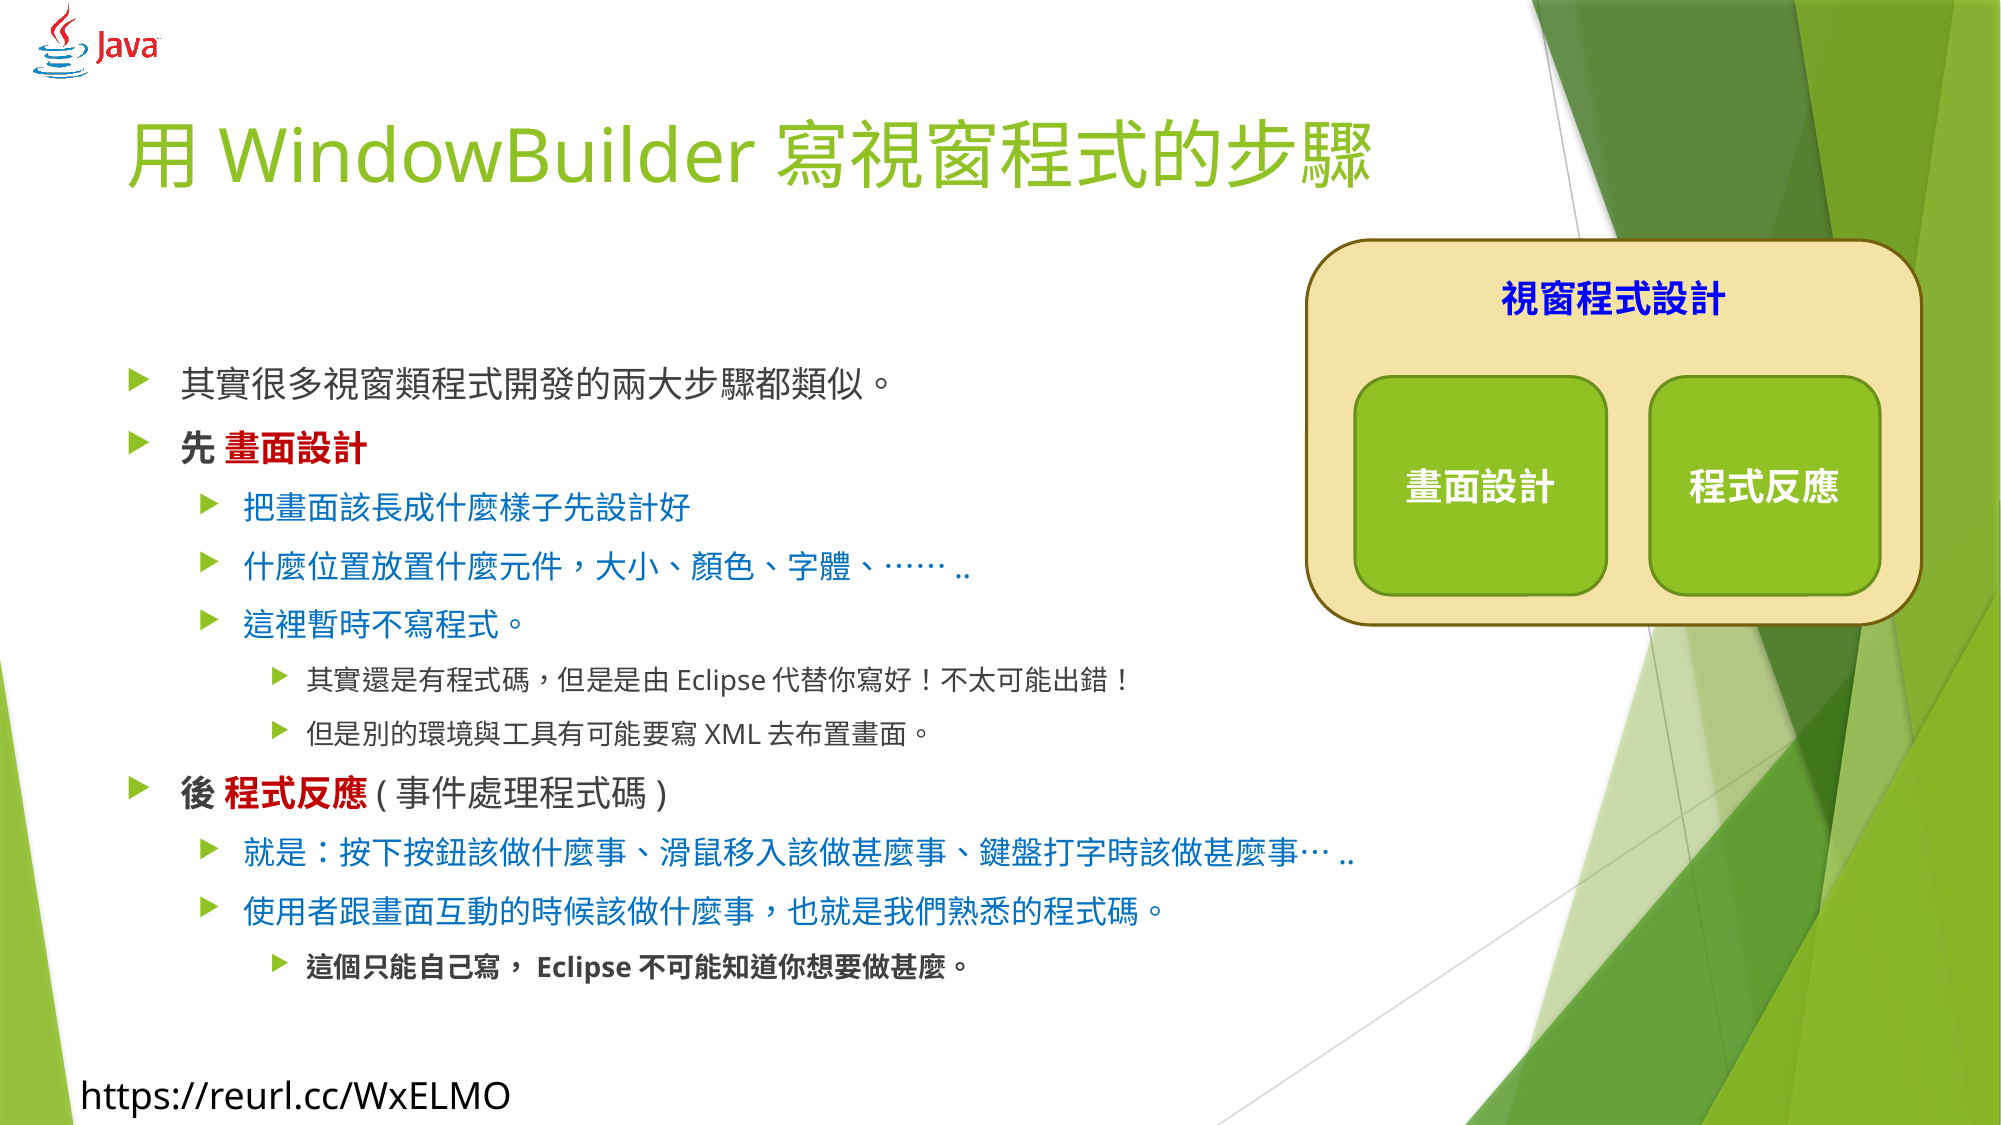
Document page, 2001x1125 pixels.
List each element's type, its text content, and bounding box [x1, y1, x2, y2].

text_box 程式反應 [1648, 375, 1882, 597]
text_box 畫面設計 [1353, 375, 1609, 597]
picture [27, 1, 165, 79]
list 其實很多視窗類程式開發的兩大步驟都類似。 先 畫面設計 把畫面該長成什麼樣子先設計好 什麼位置放置什麼元件，大小、顏色、字體、…….. 這裡暫時不寫程式。 其實還是有程式碼，但是是由Eclipse代替你寫好！不太可能出錯！ 但是別的環境與工具有可能要寫XML去布置畫面。 後 程式反應(事件處理程式碼) 就是：按下按鈕該做什麼事、滑鼠移入該做甚麼事、鍵盤打字時該做甚麼事….. 使用者跟畫面互動的時候該做什麼事，也就是我們熟悉的程式碼。 這個只能自己寫，Eclipse不可能知道你想要做甚麼。 [111, 354, 1522, 992]
text_box 視窗程式設計 [1304, 238, 1924, 627]
title 用WindowBuilder寫視窗程式的步驟 [111, 99, 1522, 317]
